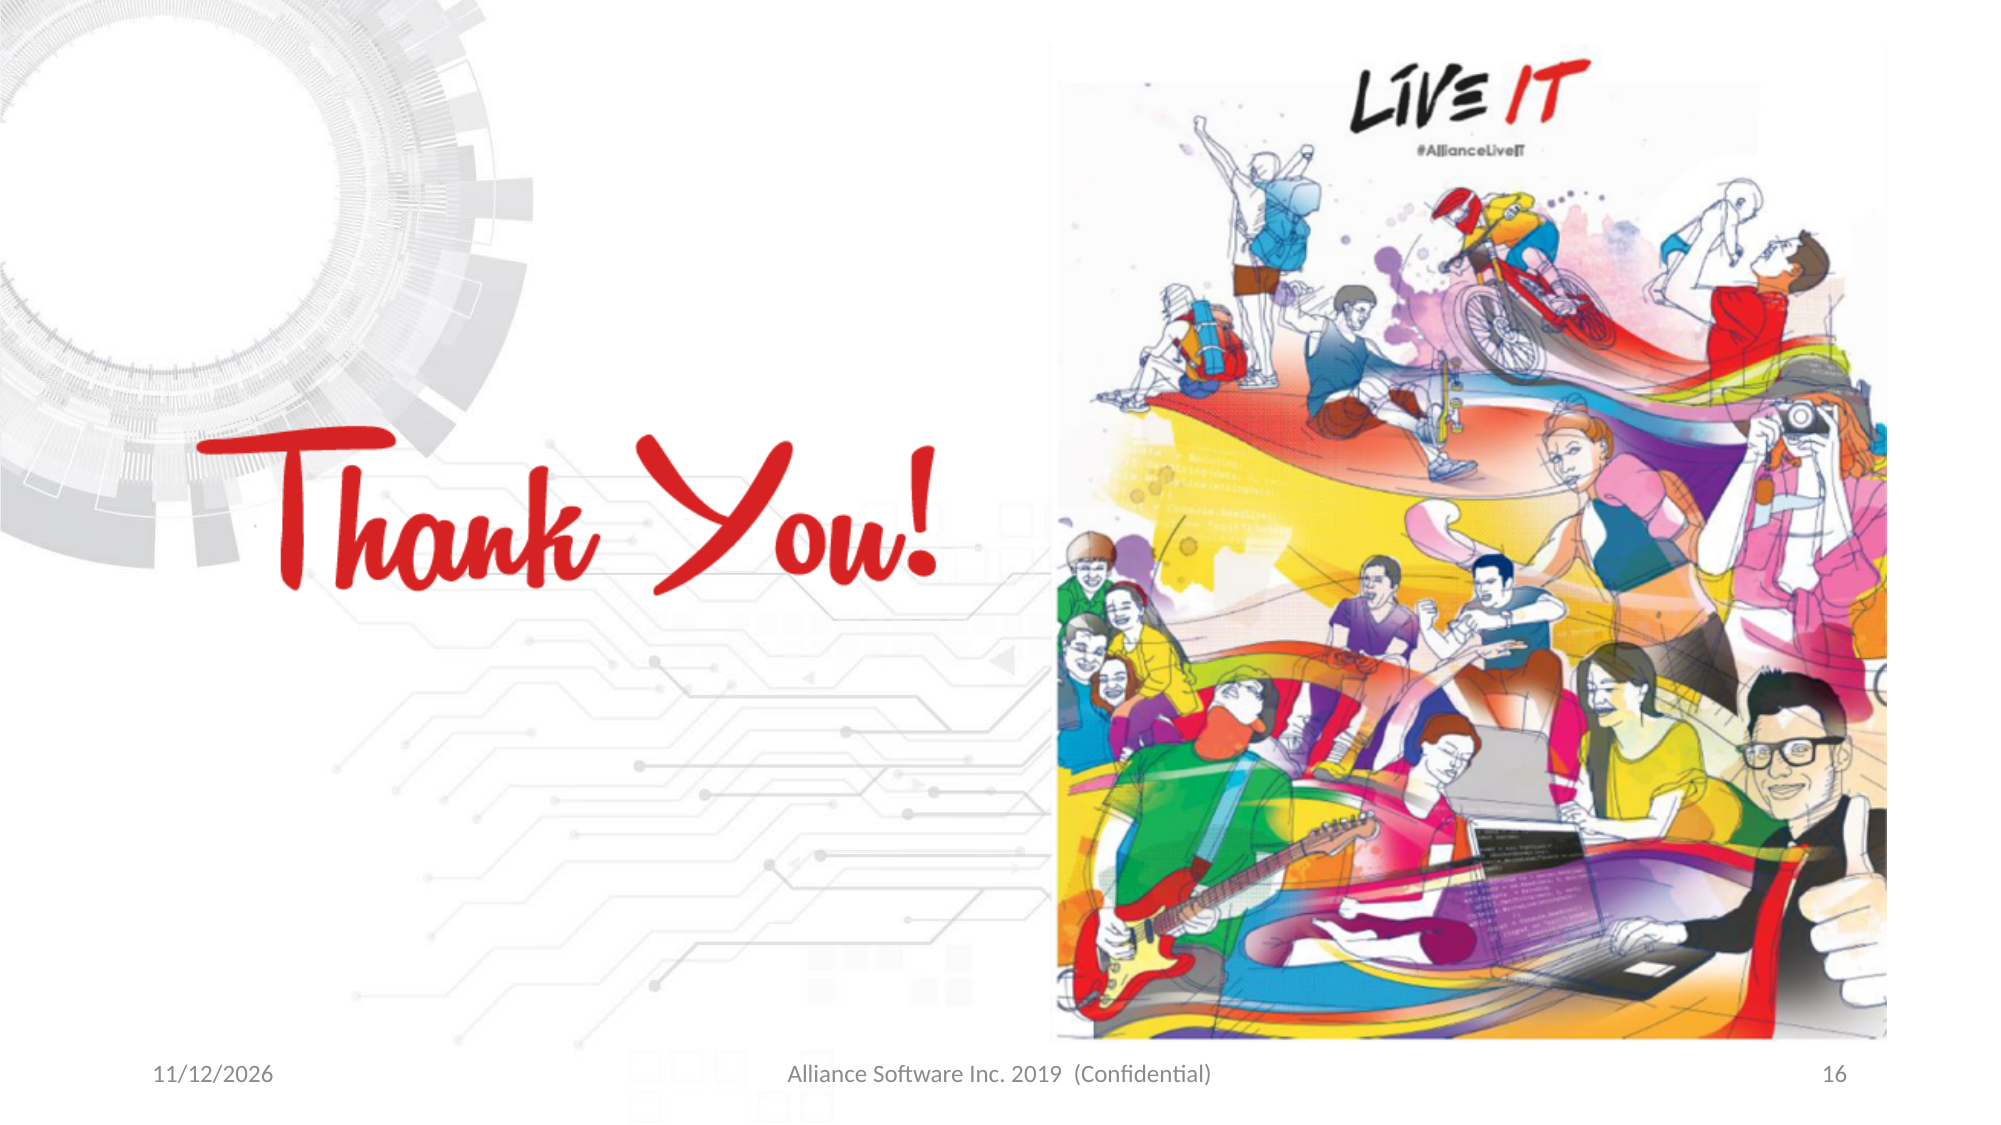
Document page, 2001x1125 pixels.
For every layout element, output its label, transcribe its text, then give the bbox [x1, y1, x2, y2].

slide_number 16 [1412, 1043, 1863, 1103]
footer Alliance Software Inc. 2019 (Confidential) [662, 1043, 1338, 1103]
picture [0, 0, 2001, 1125]
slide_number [137, 1043, 588, 1103]
